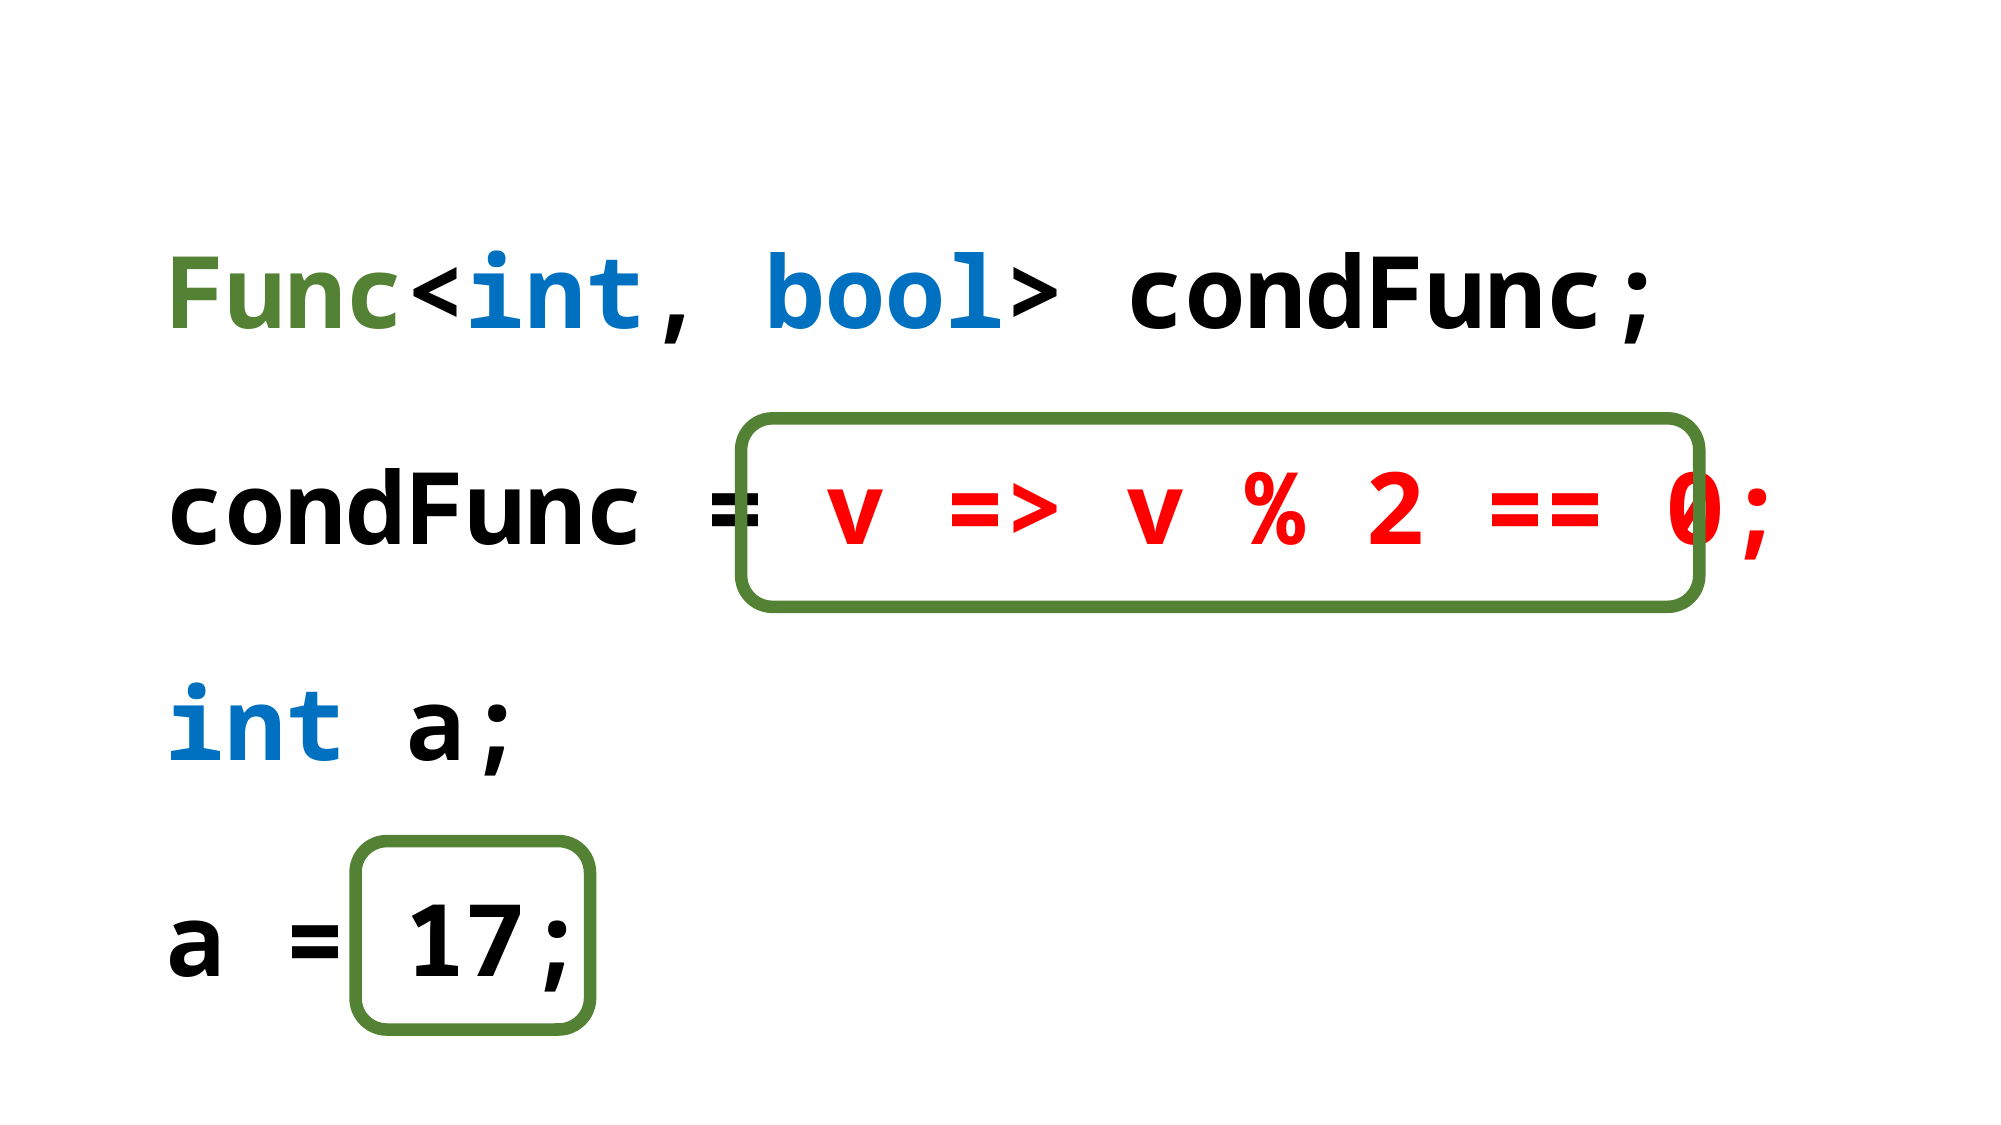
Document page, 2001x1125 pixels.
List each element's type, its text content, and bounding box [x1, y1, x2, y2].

list Func<int, bool> condFunc; condFunc = v => v % 2 == 0; int a; a = 17; [150, 175, 1959, 1016]
text_box [354, 840, 592, 1031]
text_box [740, 417, 1701, 608]
